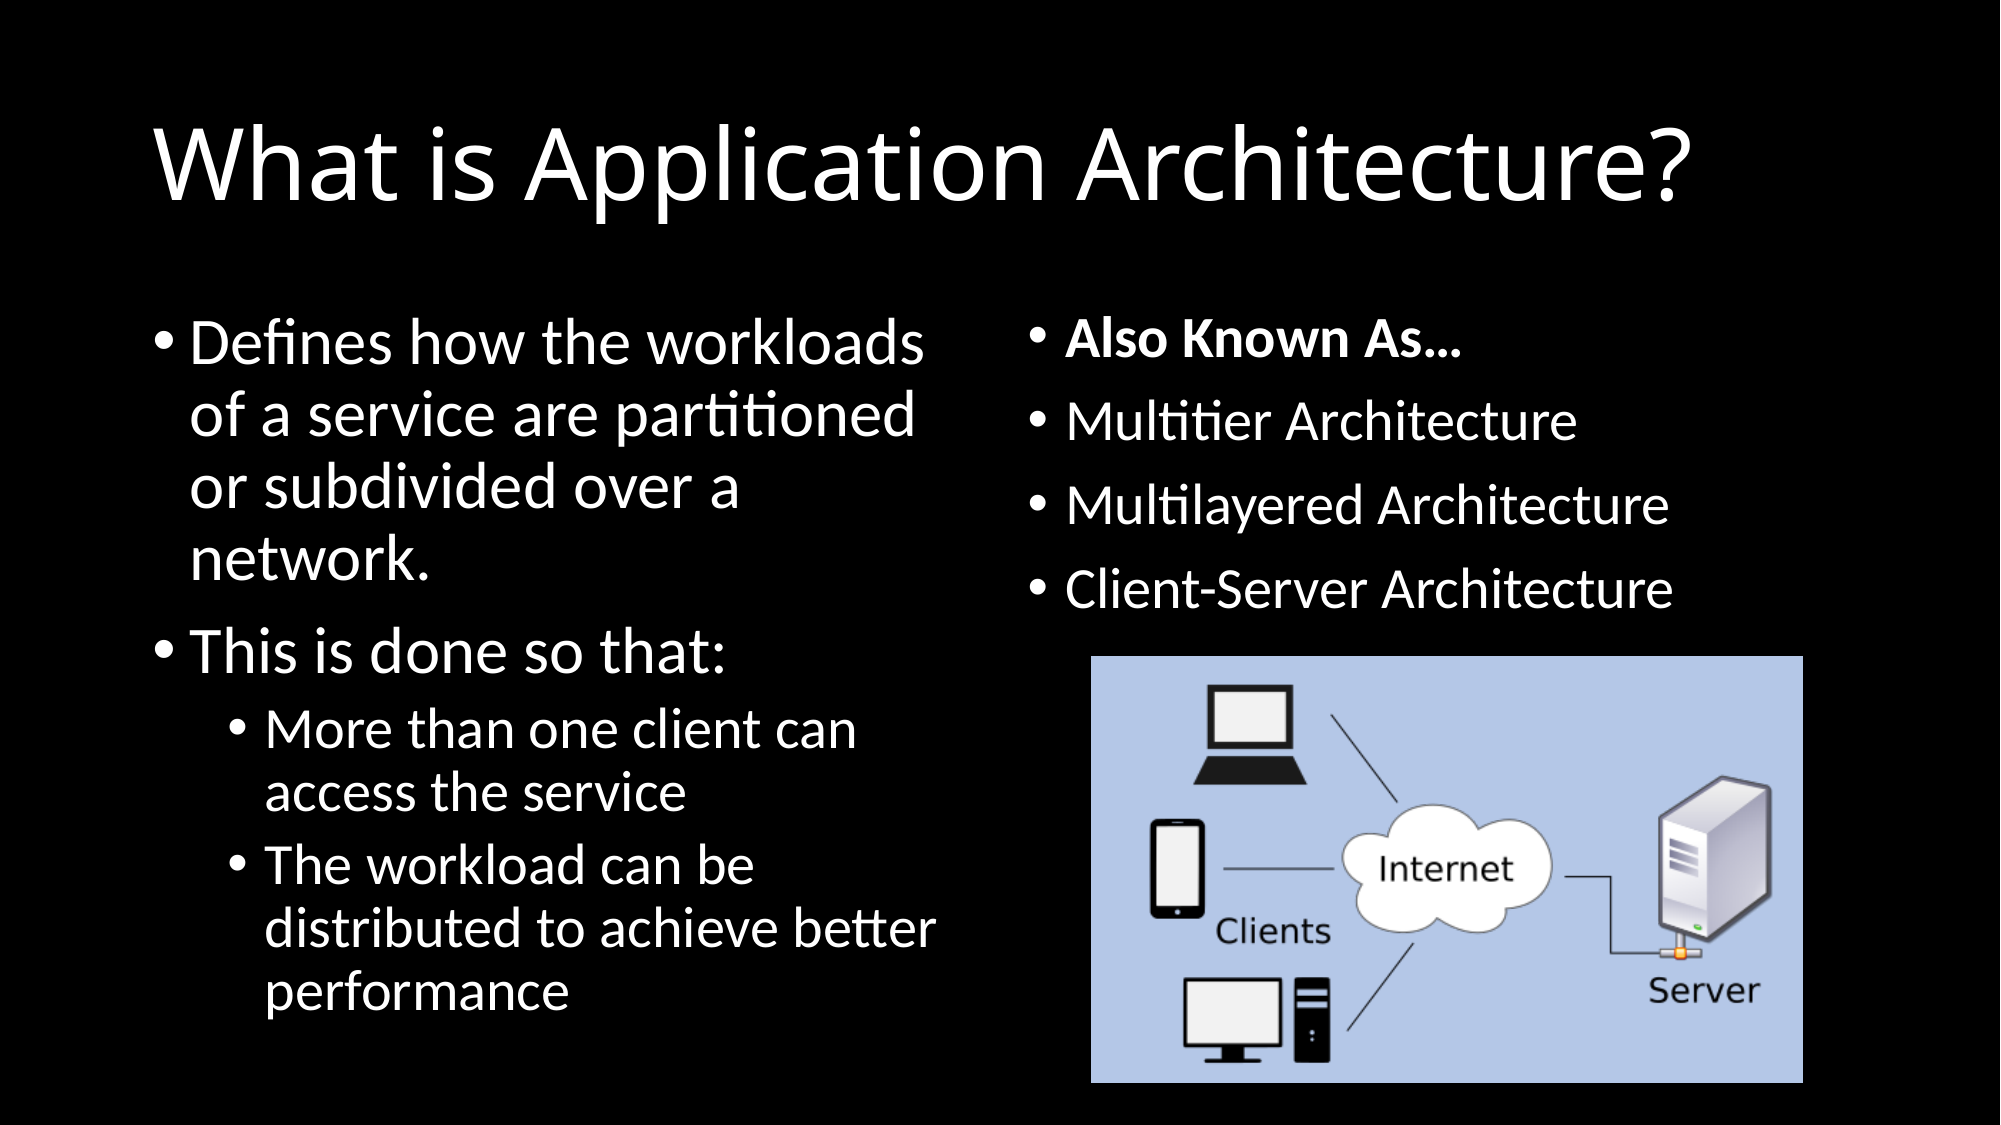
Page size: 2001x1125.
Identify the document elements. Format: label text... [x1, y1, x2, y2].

list Also Known As… Multitier Architecture Multilayered Architecture Client-Server Architecture [1012, 299, 1863, 1014]
list Defines how the workloads of a service are partitioned or subdivided over a network. This is done so that: More than one client can access the service The workload can be distributed to achieve better performance [137, 299, 988, 1039]
picture [1091, 655, 1804, 1083]
title What is Application Architecture? [137, 59, 1863, 278]
